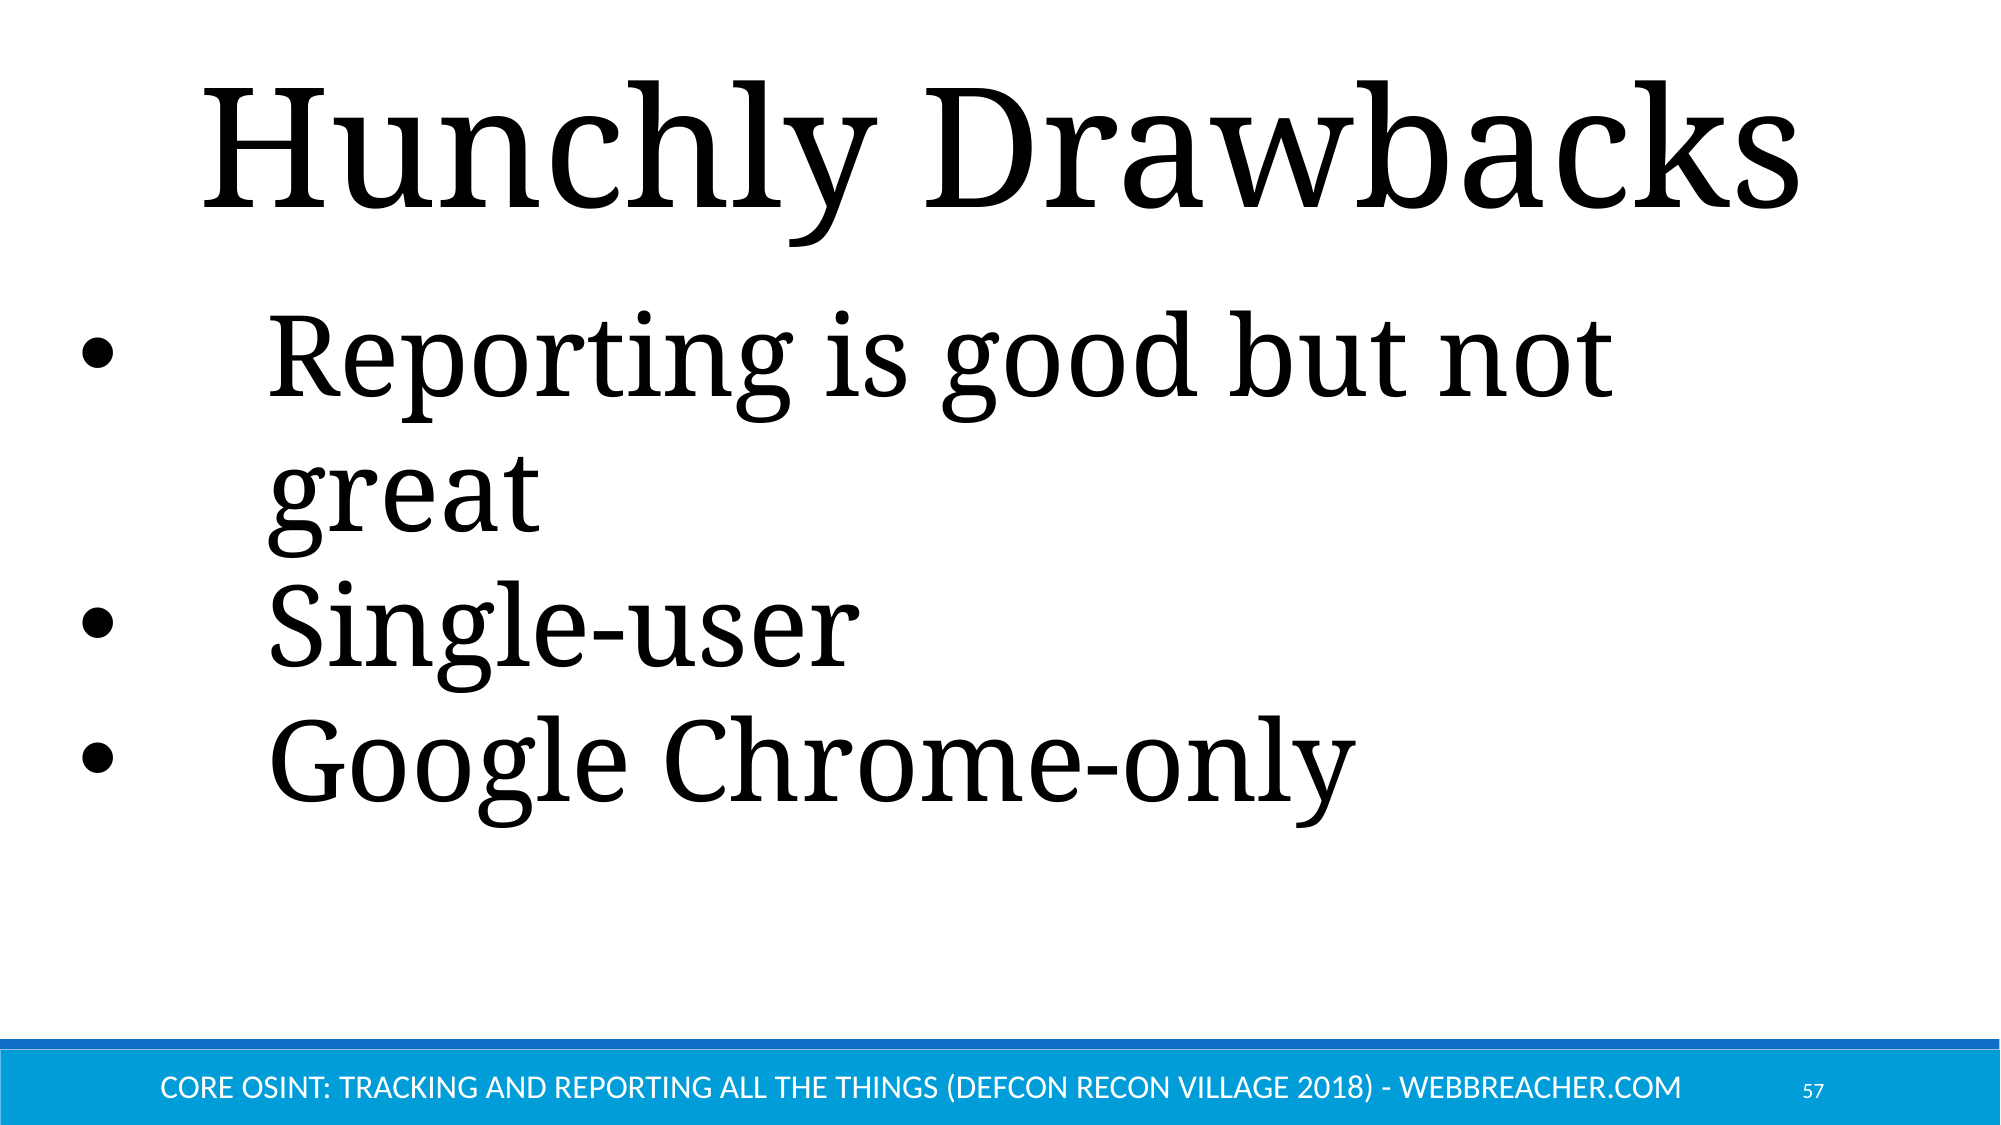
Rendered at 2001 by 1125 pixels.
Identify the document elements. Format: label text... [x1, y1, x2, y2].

text_box Hunchly Drawbacks [63, 33, 1942, 248]
slide_number 57 [1624, 1059, 1840, 1120]
text_box Reporting is good but not great Single-user Google Chrome-only [63, 276, 1863, 832]
footer Core OSINT: Tracking and Reporting All the Things (Defcon Recon Village 2018) - Webbreacher.com [106, 1054, 1739, 1115]
